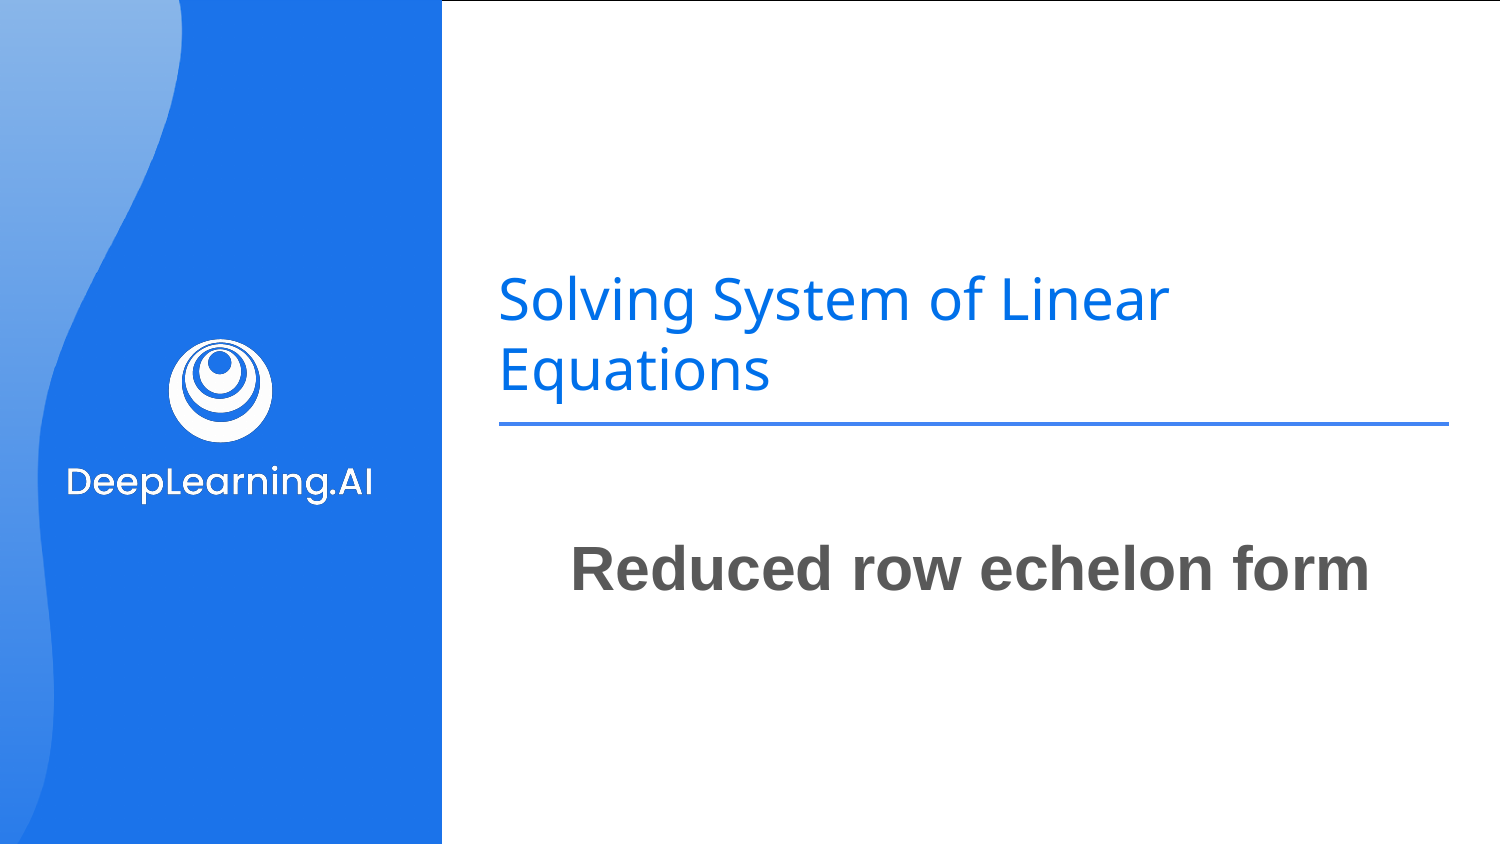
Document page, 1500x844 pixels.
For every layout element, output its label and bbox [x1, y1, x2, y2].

title [71, 260, 1429, 404]
picture [0, 0, 442, 844]
text_box [568, 525, 1376, 603]
